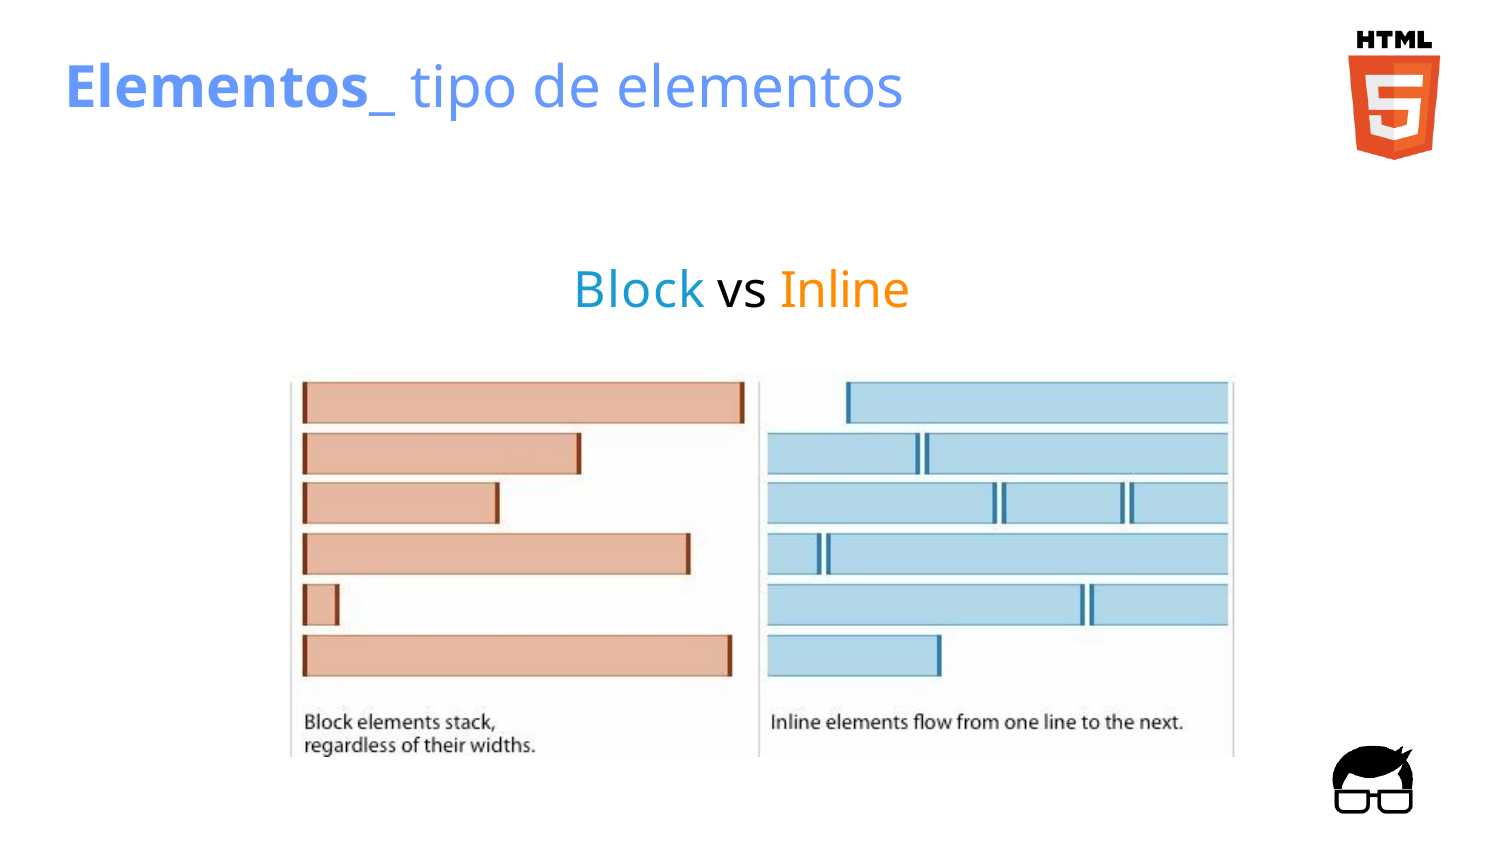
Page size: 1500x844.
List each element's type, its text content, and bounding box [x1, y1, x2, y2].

picture [1323, 738, 1420, 834]
text_box Block vs Inline [571, 254, 929, 317]
picture [289, 373, 1236, 757]
picture [1324, 29, 1463, 162]
text_box Elementos_ tipo de elementos [62, 46, 1138, 119]
